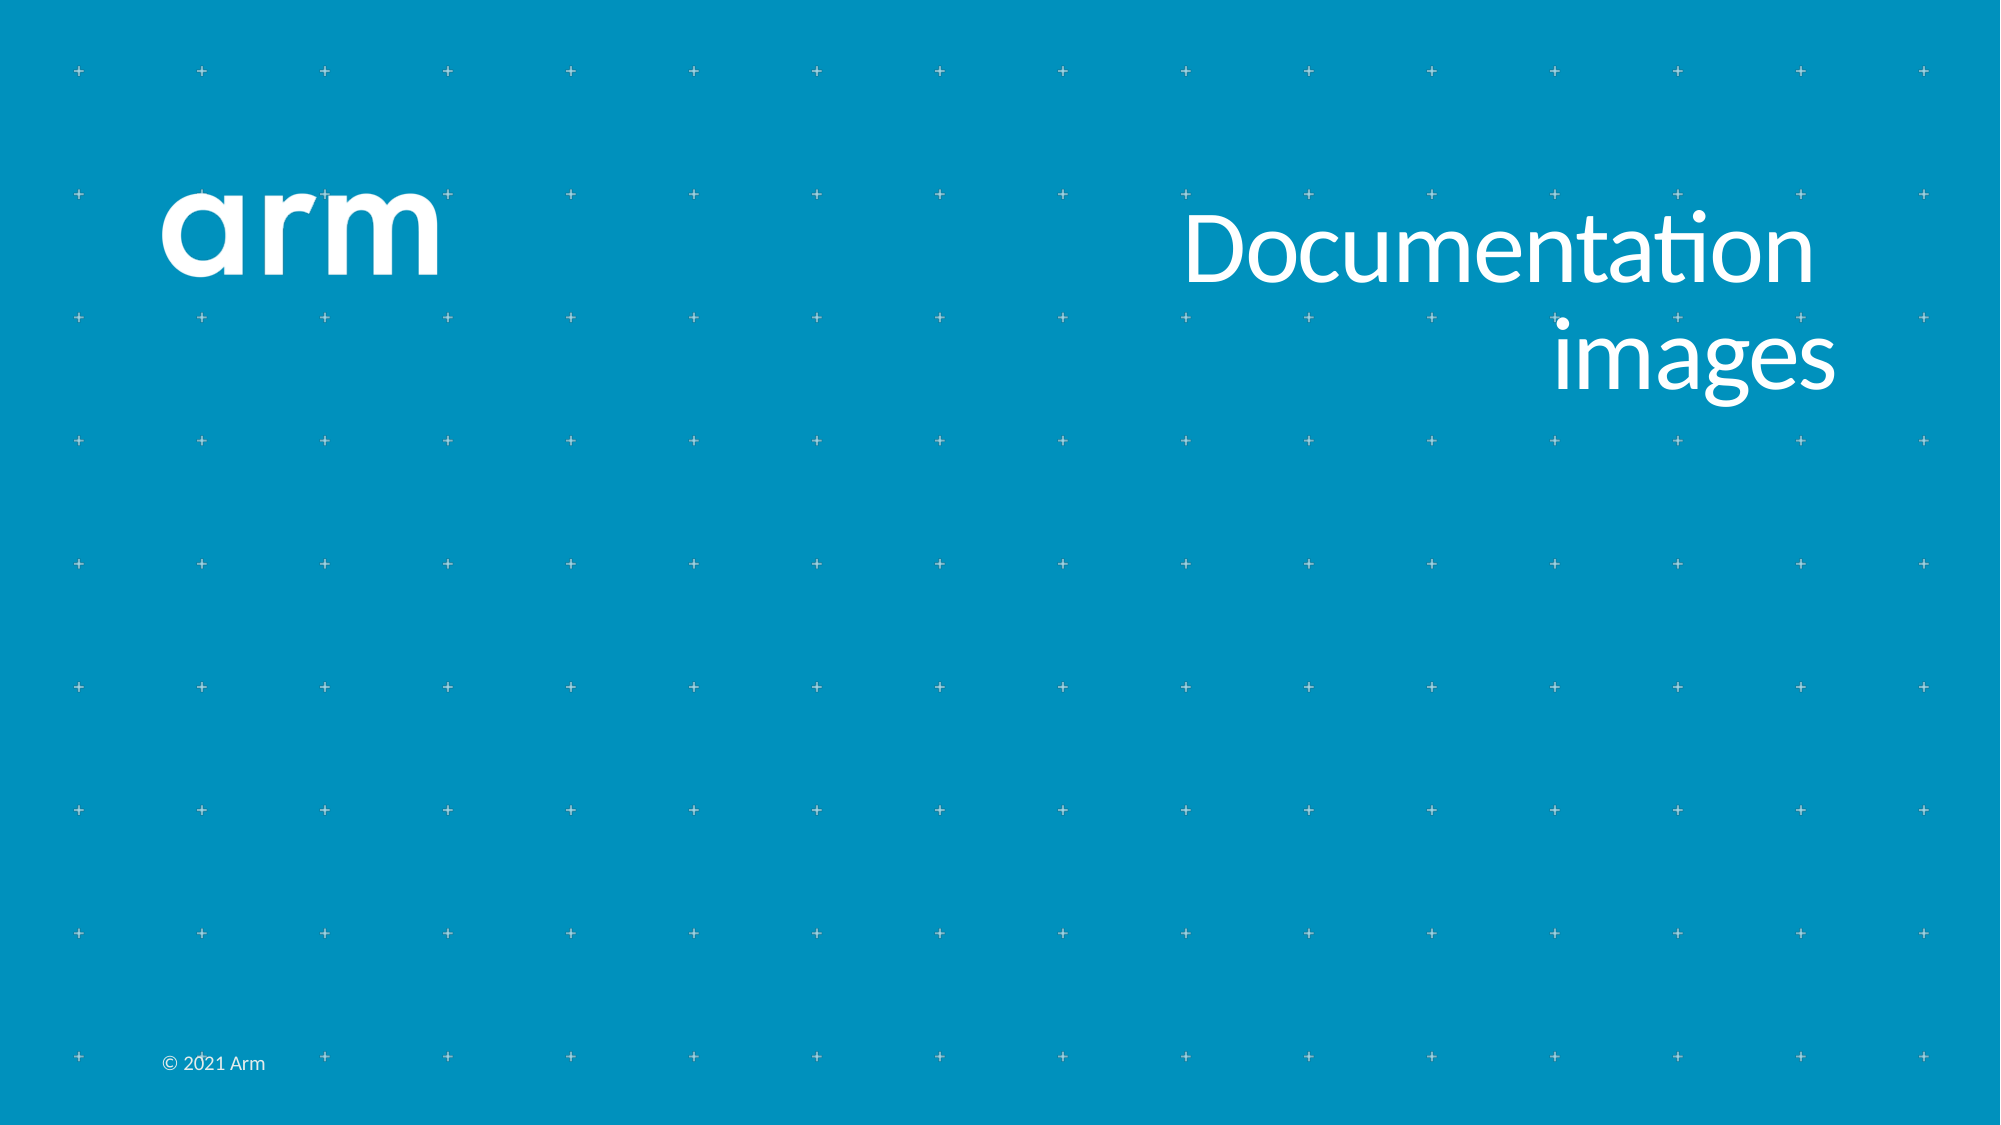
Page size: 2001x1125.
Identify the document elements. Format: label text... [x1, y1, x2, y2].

picture [321, 191, 329, 198]
picture [265, 194, 316, 274]
picture [163, 191, 242, 277]
title Documentation images [822, 198, 1839, 621]
picture [329, 194, 437, 274]
